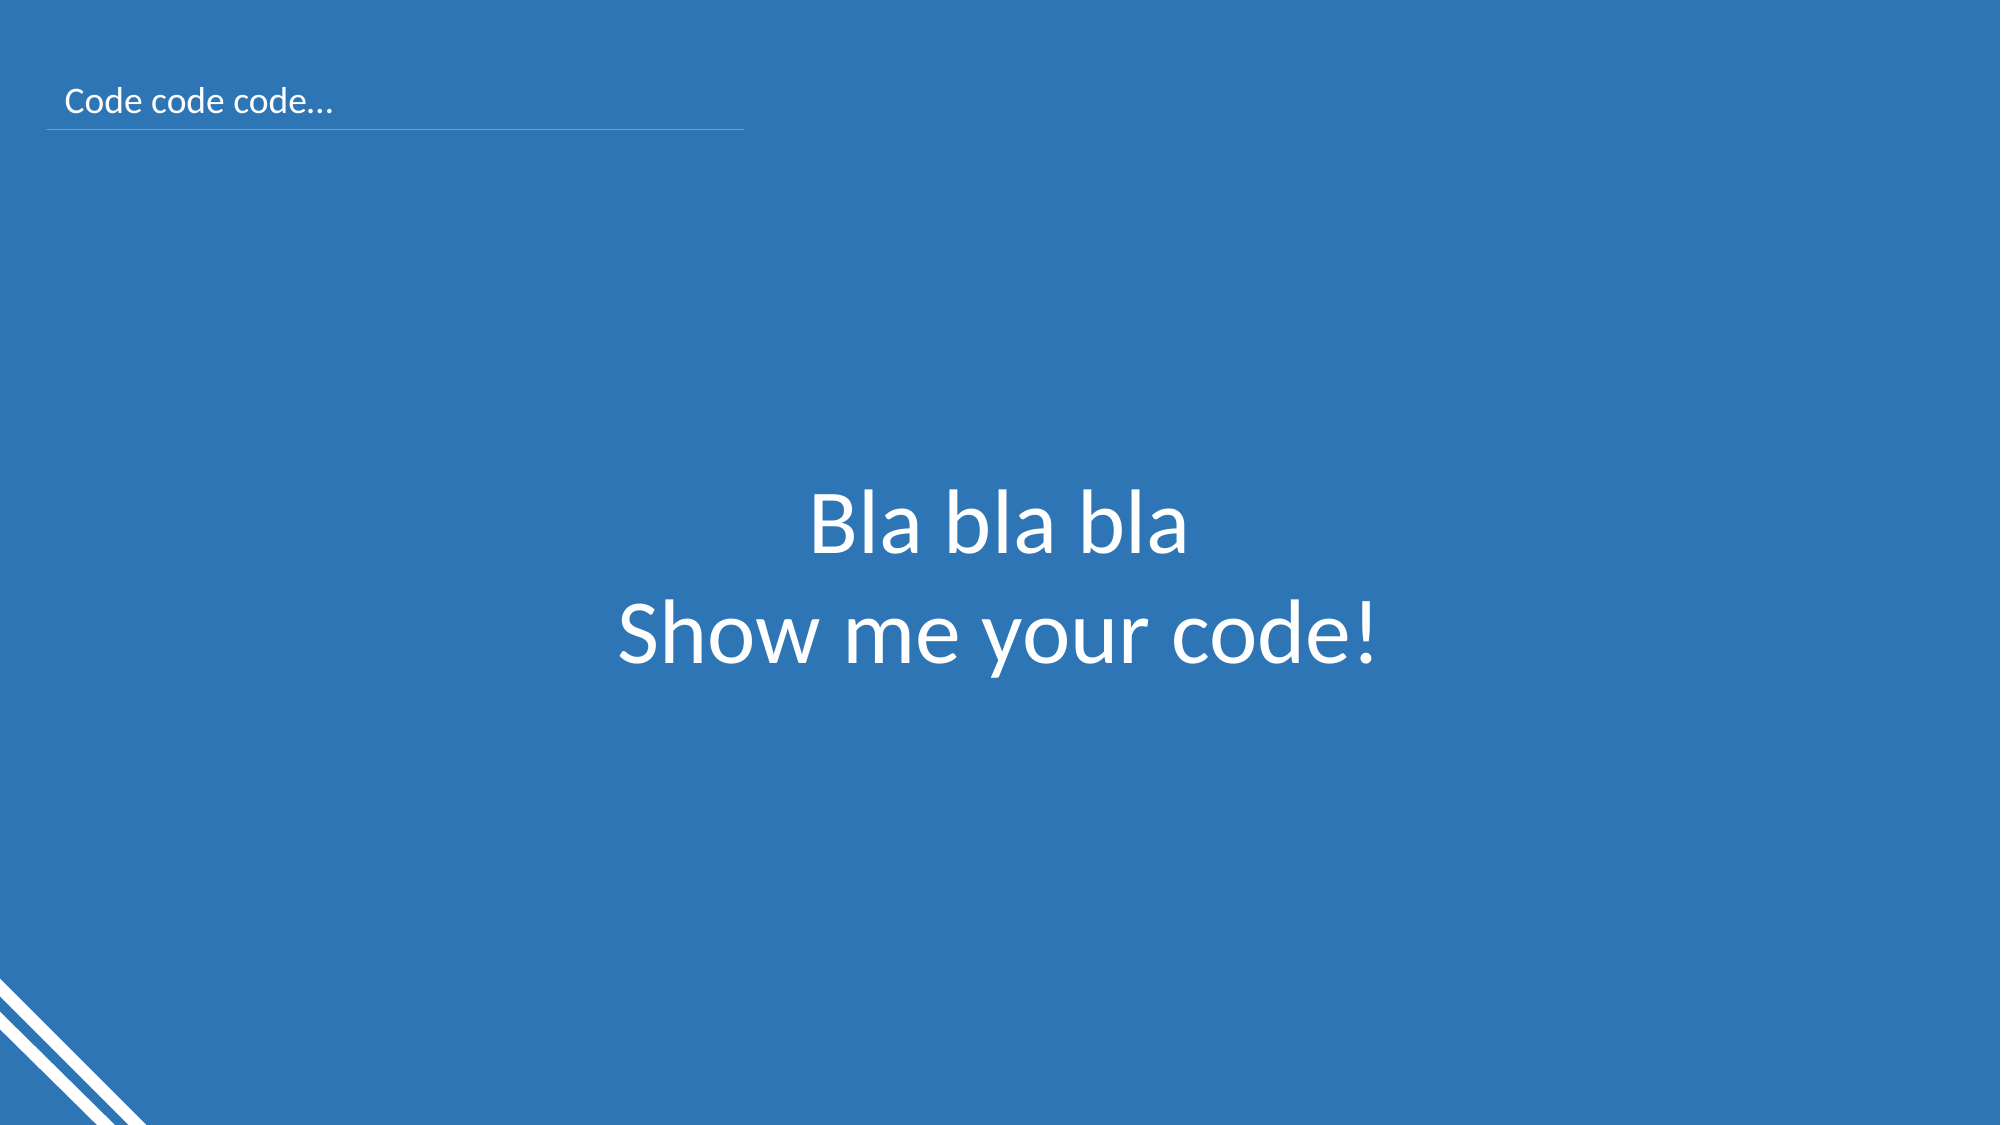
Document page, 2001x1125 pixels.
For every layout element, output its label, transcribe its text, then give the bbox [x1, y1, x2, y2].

text_box Code code code… [49, 69, 349, 129]
text_box Bla bla bla Show me your code! [0, 454, 2000, 690]
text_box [0, 970, 157, 1125]
